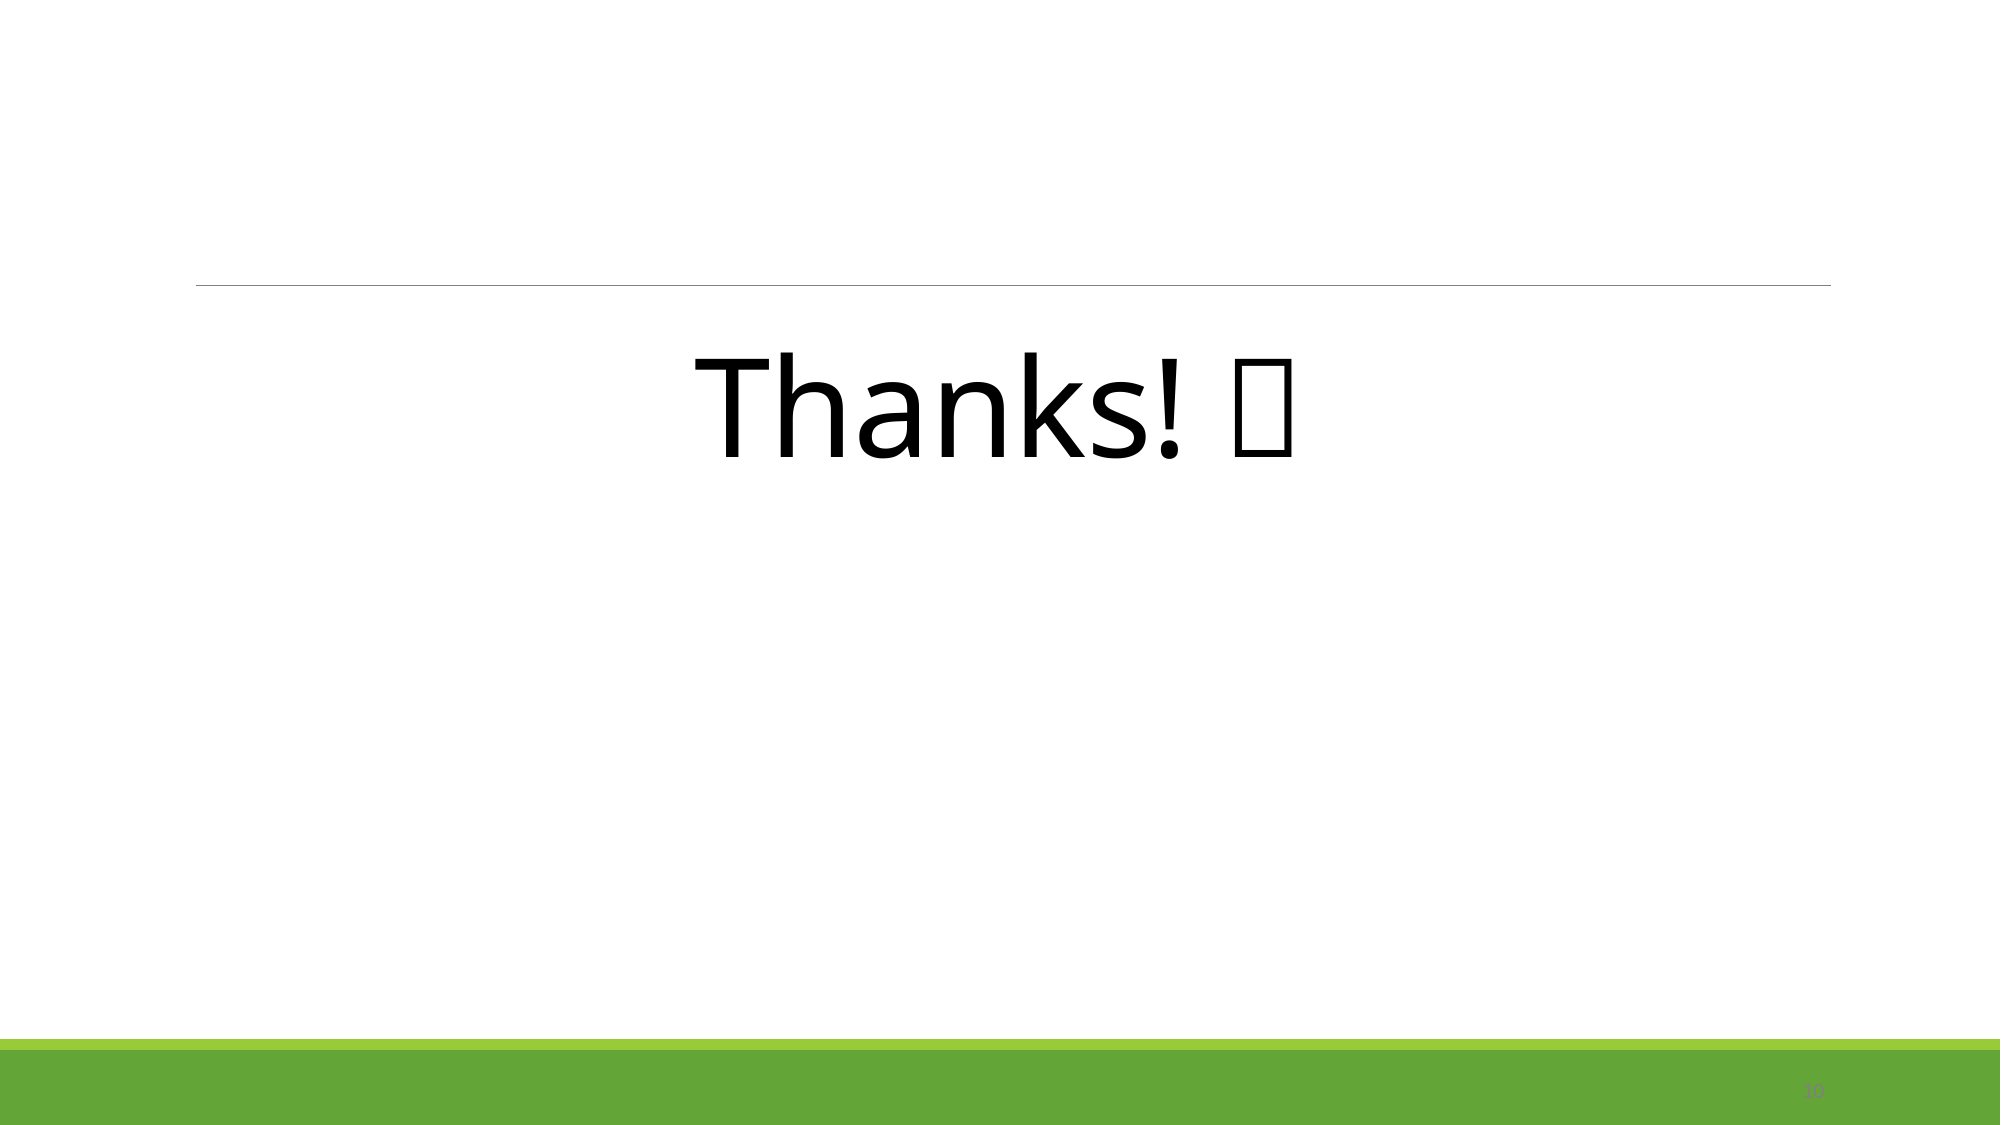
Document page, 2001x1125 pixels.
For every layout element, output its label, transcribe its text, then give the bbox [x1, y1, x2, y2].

title Thanks!  [296, 236, 1704, 594]
slide_number 10 [1624, 1059, 1840, 1120]
